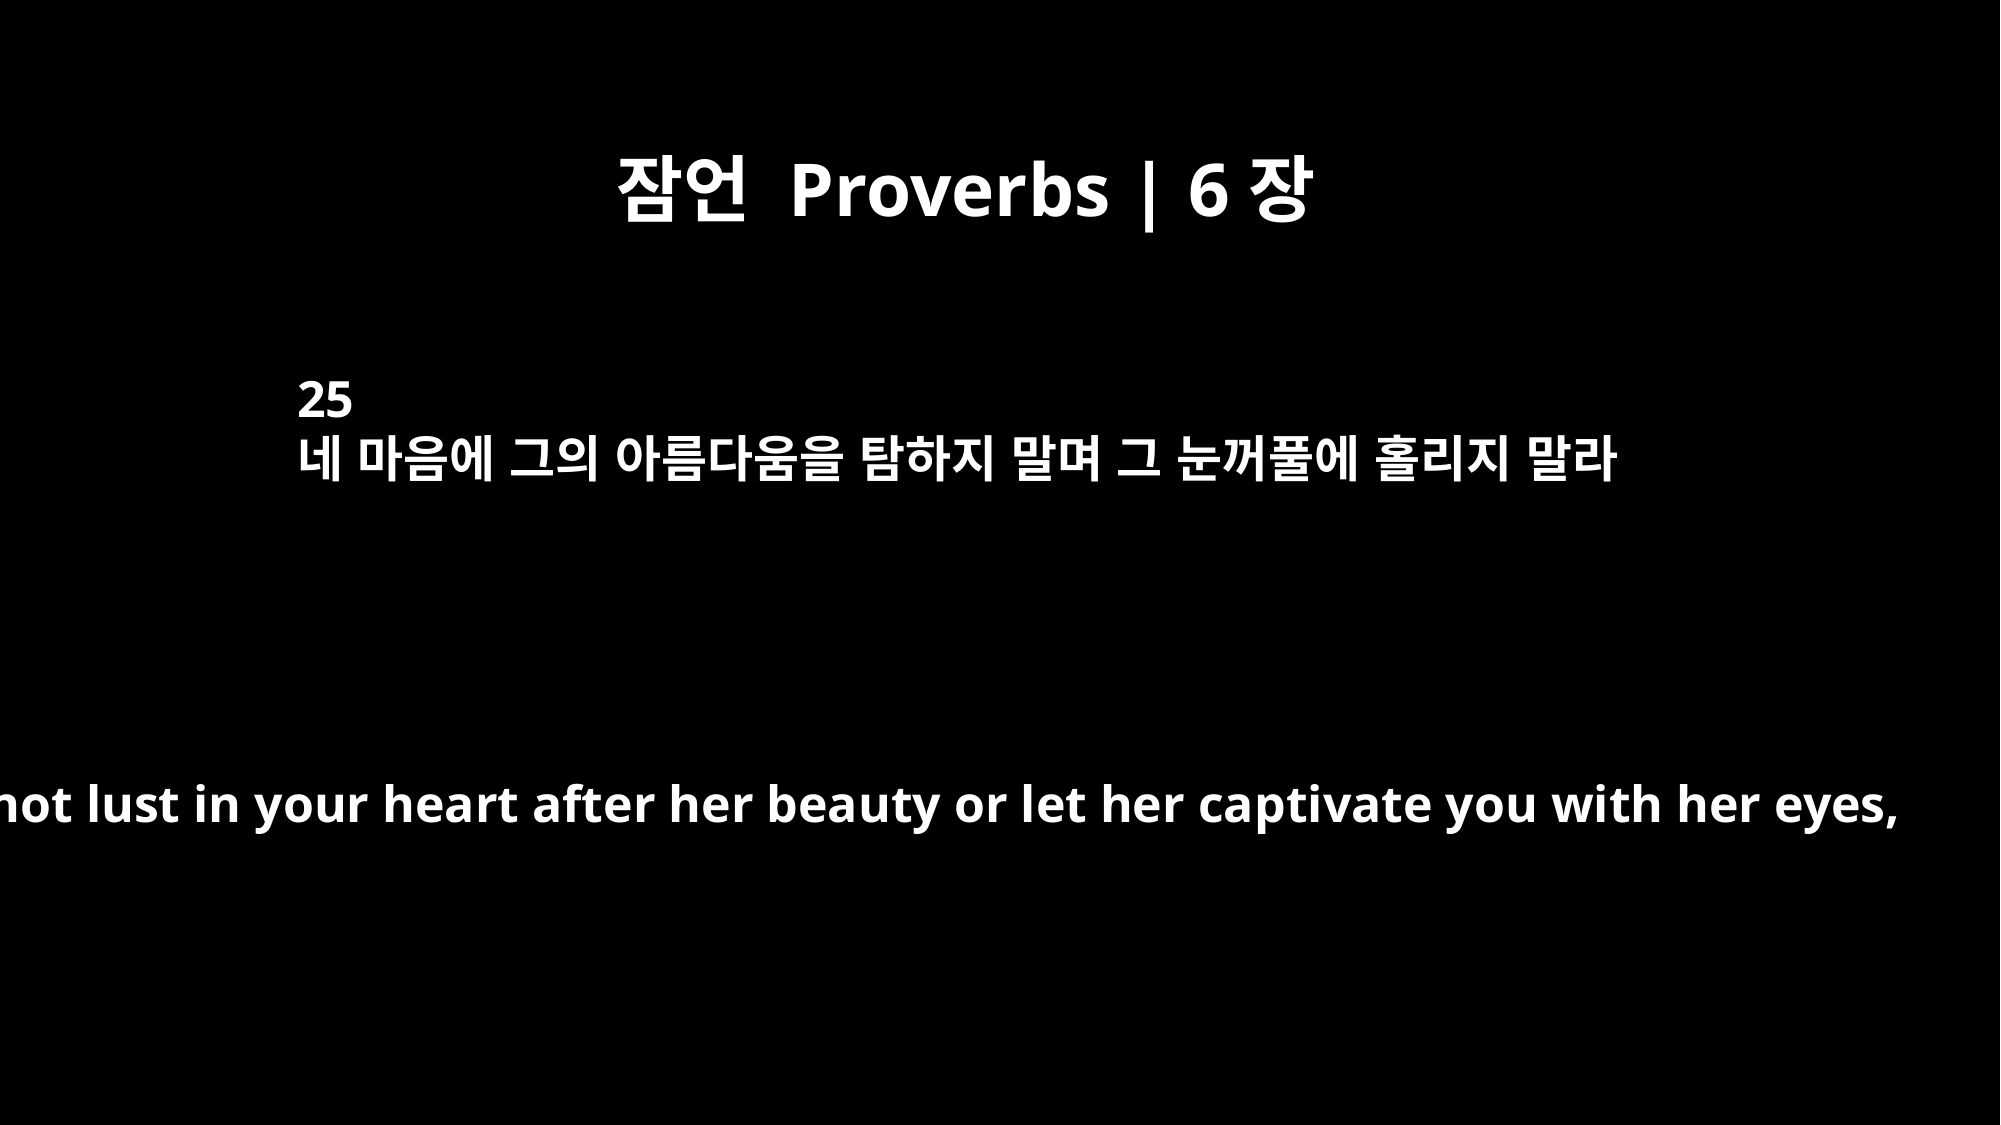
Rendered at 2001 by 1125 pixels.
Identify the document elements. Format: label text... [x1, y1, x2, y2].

text_box 잠언 Proverbs | 6장 [601, 136, 1331, 239]
text_box 25 네 마음에 그의 아름다움을 탐하지 말며 그 눈꺼풀에 홀리지 말라 [282, 359, 1635, 495]
text_box Do not lust in your heart after her beauty or let her captivate you with her eyes, [0, 764, 1916, 840]
